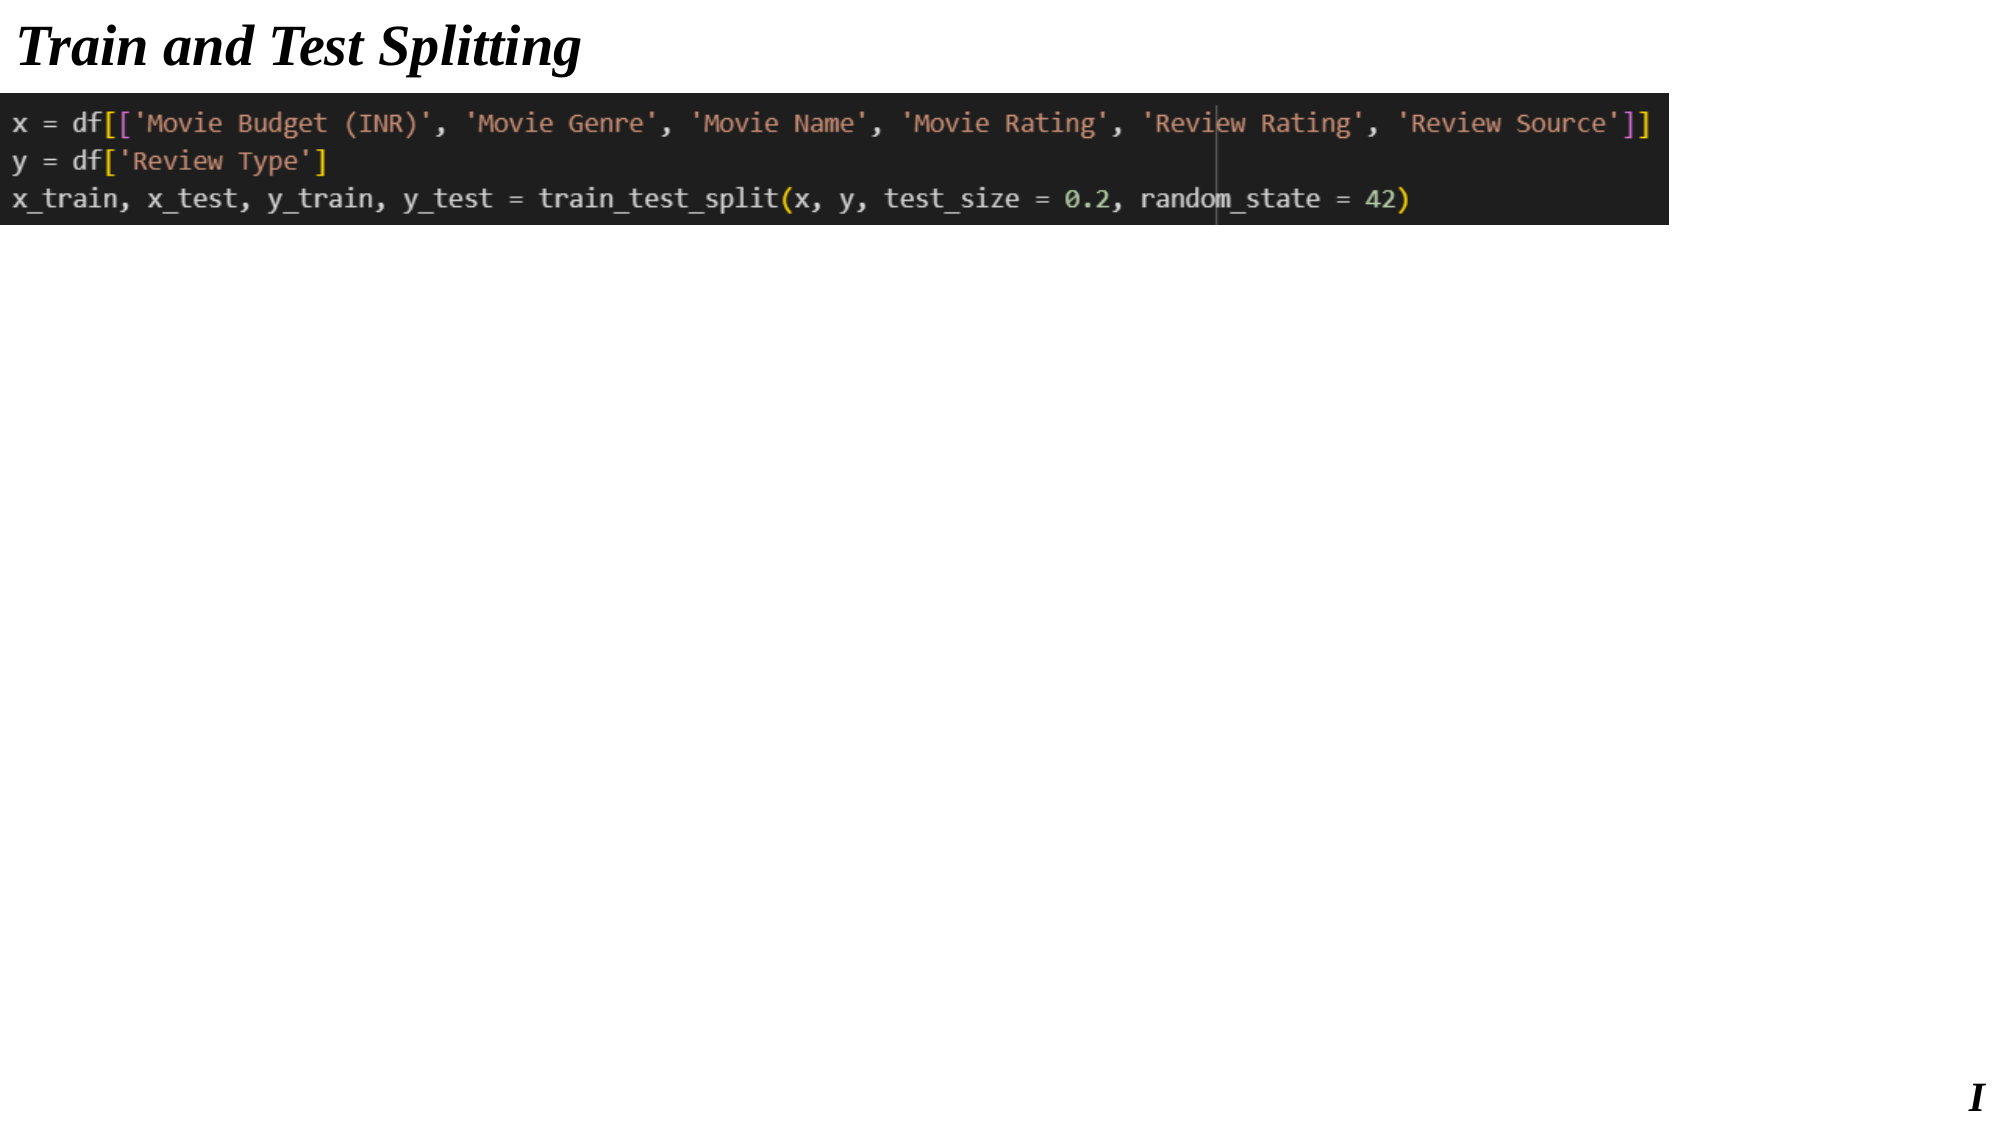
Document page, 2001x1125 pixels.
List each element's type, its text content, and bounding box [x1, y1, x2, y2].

picture [0, 93, 1669, 225]
slide_number I [1550, 1065, 2000, 1125]
title Train and Test Splitting [0, 0, 2000, 94]
